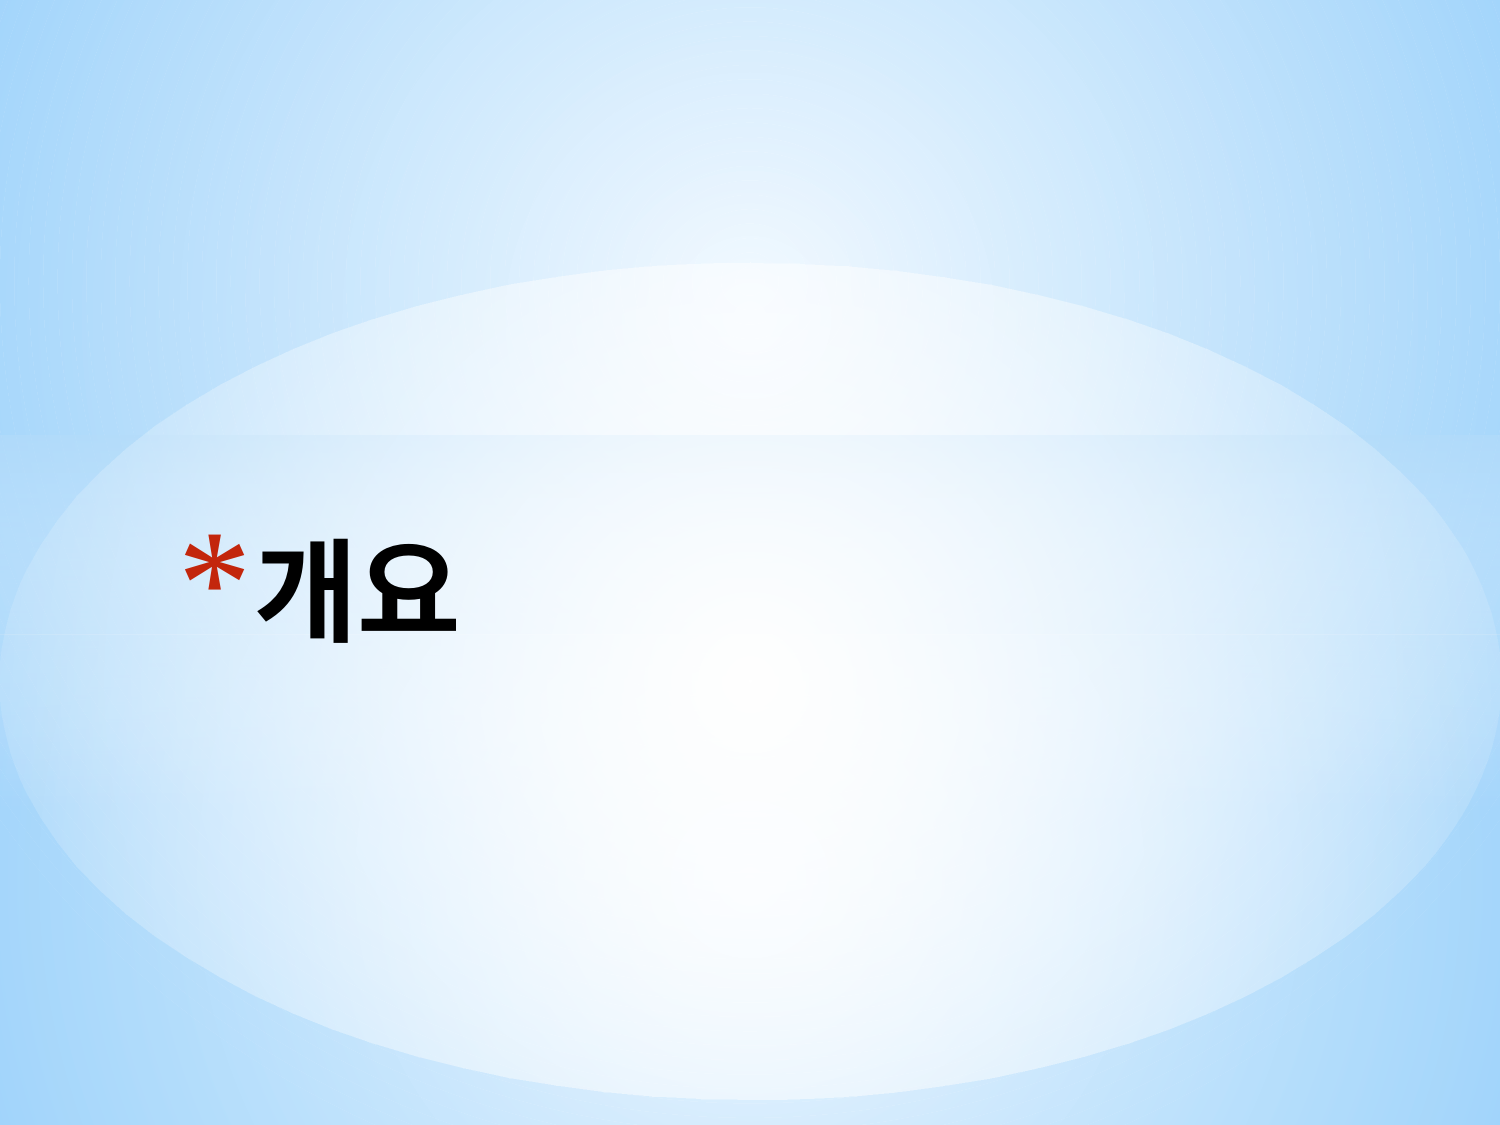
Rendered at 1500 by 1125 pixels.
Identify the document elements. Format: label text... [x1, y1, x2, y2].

title 개요 [134, 513, 1312, 808]
